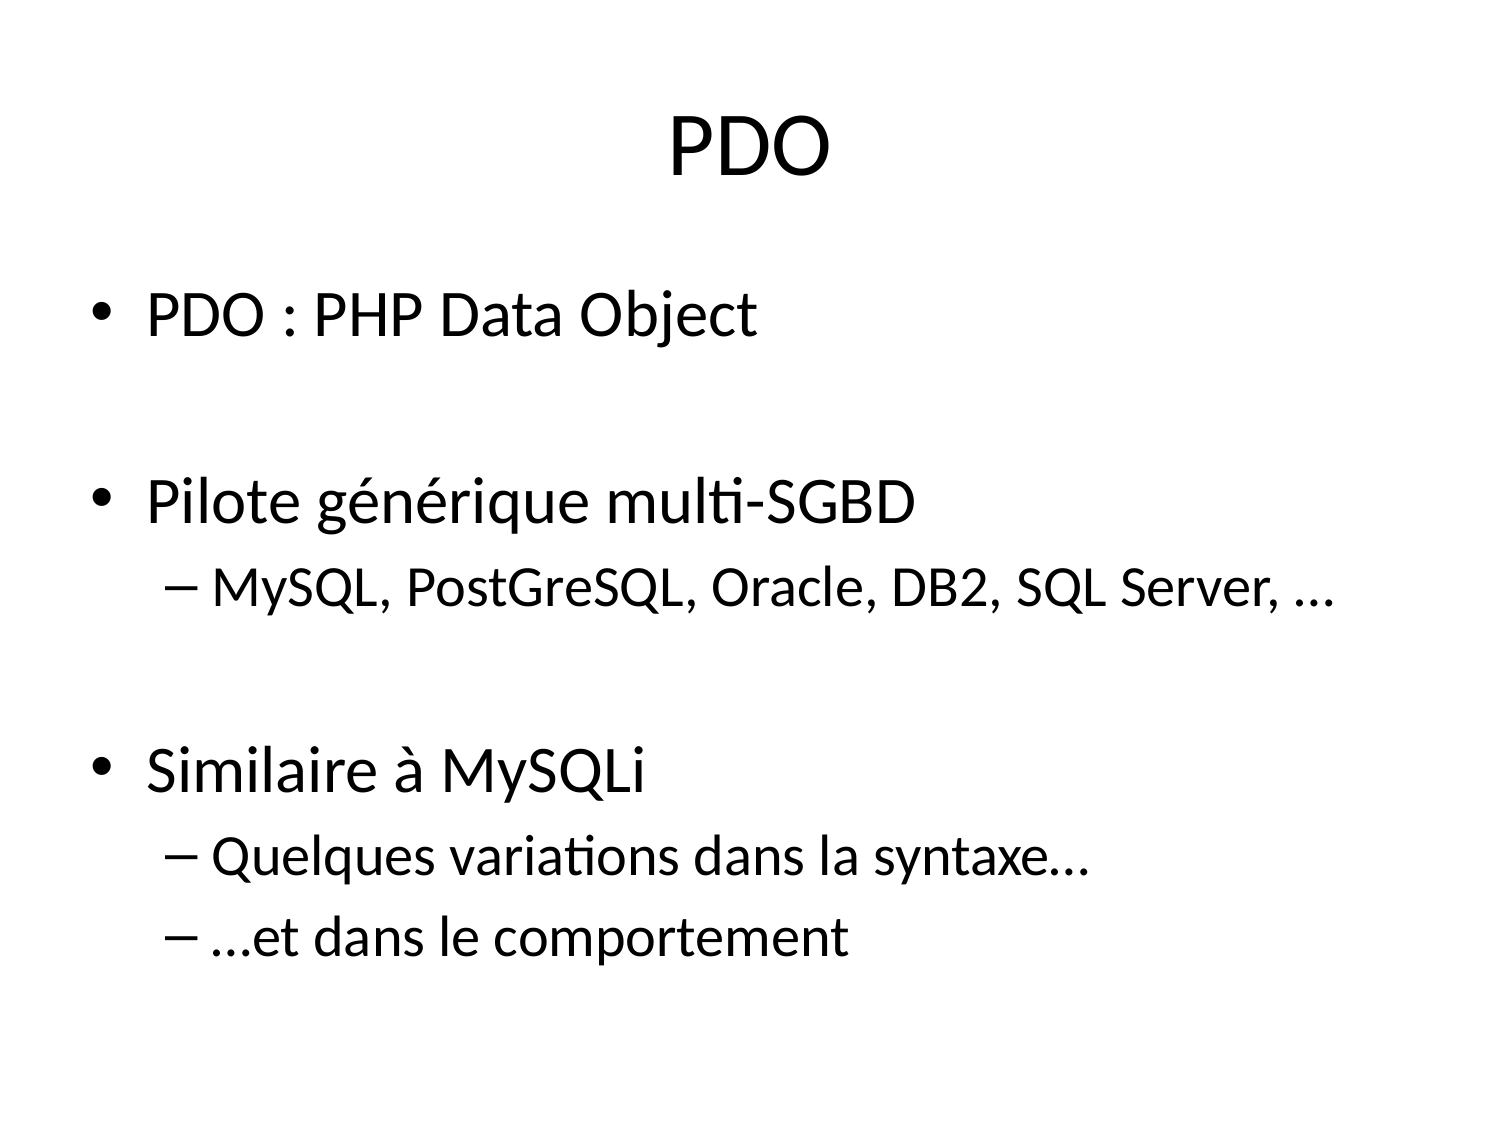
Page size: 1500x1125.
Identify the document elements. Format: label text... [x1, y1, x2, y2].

list PDO : PHP Data Object Pilote générique multi-SGBD MySQL, PostGreSQL, Oracle, DB2, SQL Server, … Similaire à MySQLi Quelques variations dans la syntaxe… …et dans le comportement [75, 262, 1425, 1005]
title PDO [75, 45, 1425, 233]
